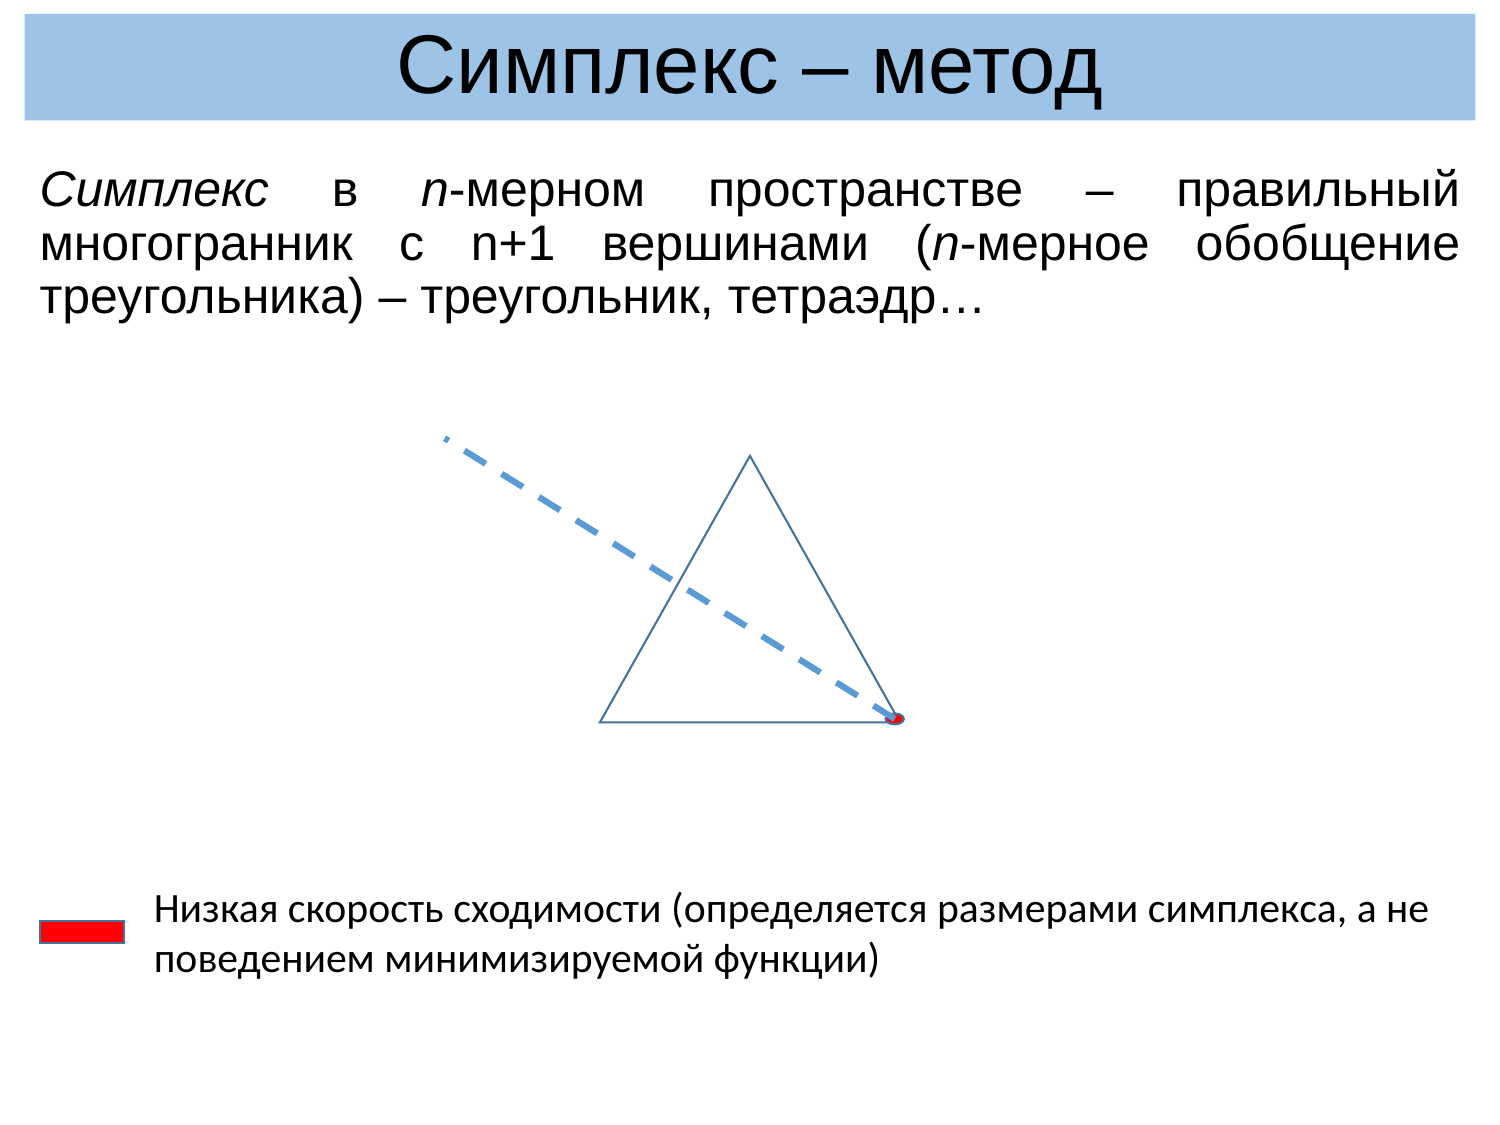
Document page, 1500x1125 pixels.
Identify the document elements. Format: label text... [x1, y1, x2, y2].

list Симплекс в n-мерном пространстве – правильный многогранник с n+1 вершинами (n-мерное обобщение треугольника) – треугольник, тетраэдр… [24, 155, 1476, 870]
text_box [598, 719, 887, 724]
title Симплекс – метод [24, 13, 1476, 121]
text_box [444, 438, 895, 719]
text_box Низкая скорость сходимости (определяется размерами симплекса, а не поведением минимизируемой функции) [139, 873, 1476, 989]
text_box [39, 920, 125, 944]
text_box [884, 712, 906, 726]
